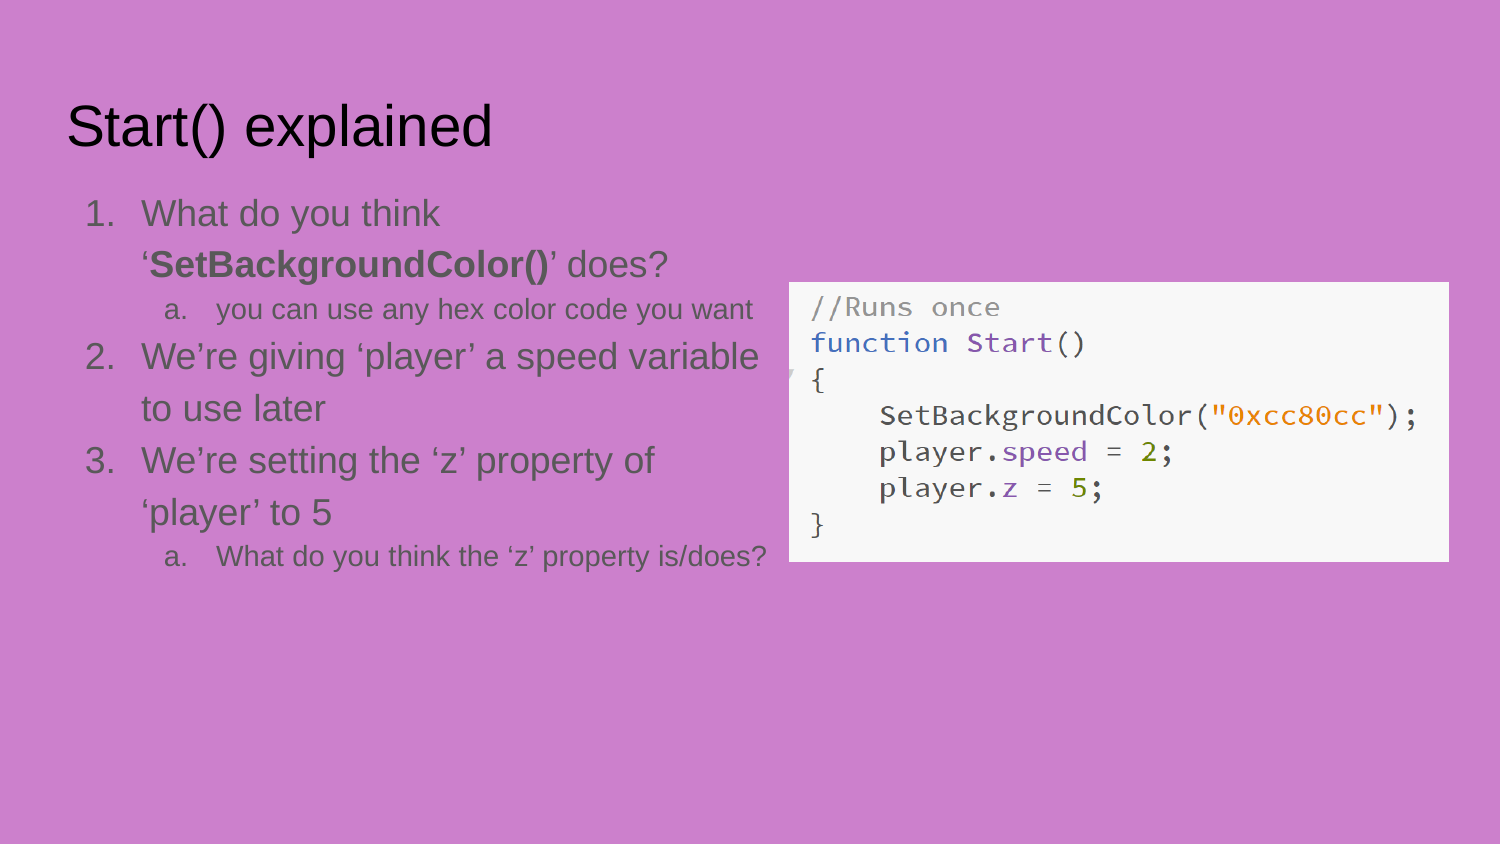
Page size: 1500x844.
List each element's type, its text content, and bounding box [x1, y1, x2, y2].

picture [789, 281, 1450, 562]
list What do you think ‘SetBackgroundColor()’ does? you can use any hex color code you want We’re giving ‘player’ a speed variable to use later We’re setting the ‘z’ property of ‘player’ to 5 What do you think the ‘z’ property is/does? [51, 166, 790, 587]
title Start() explained [51, 72, 1449, 167]
